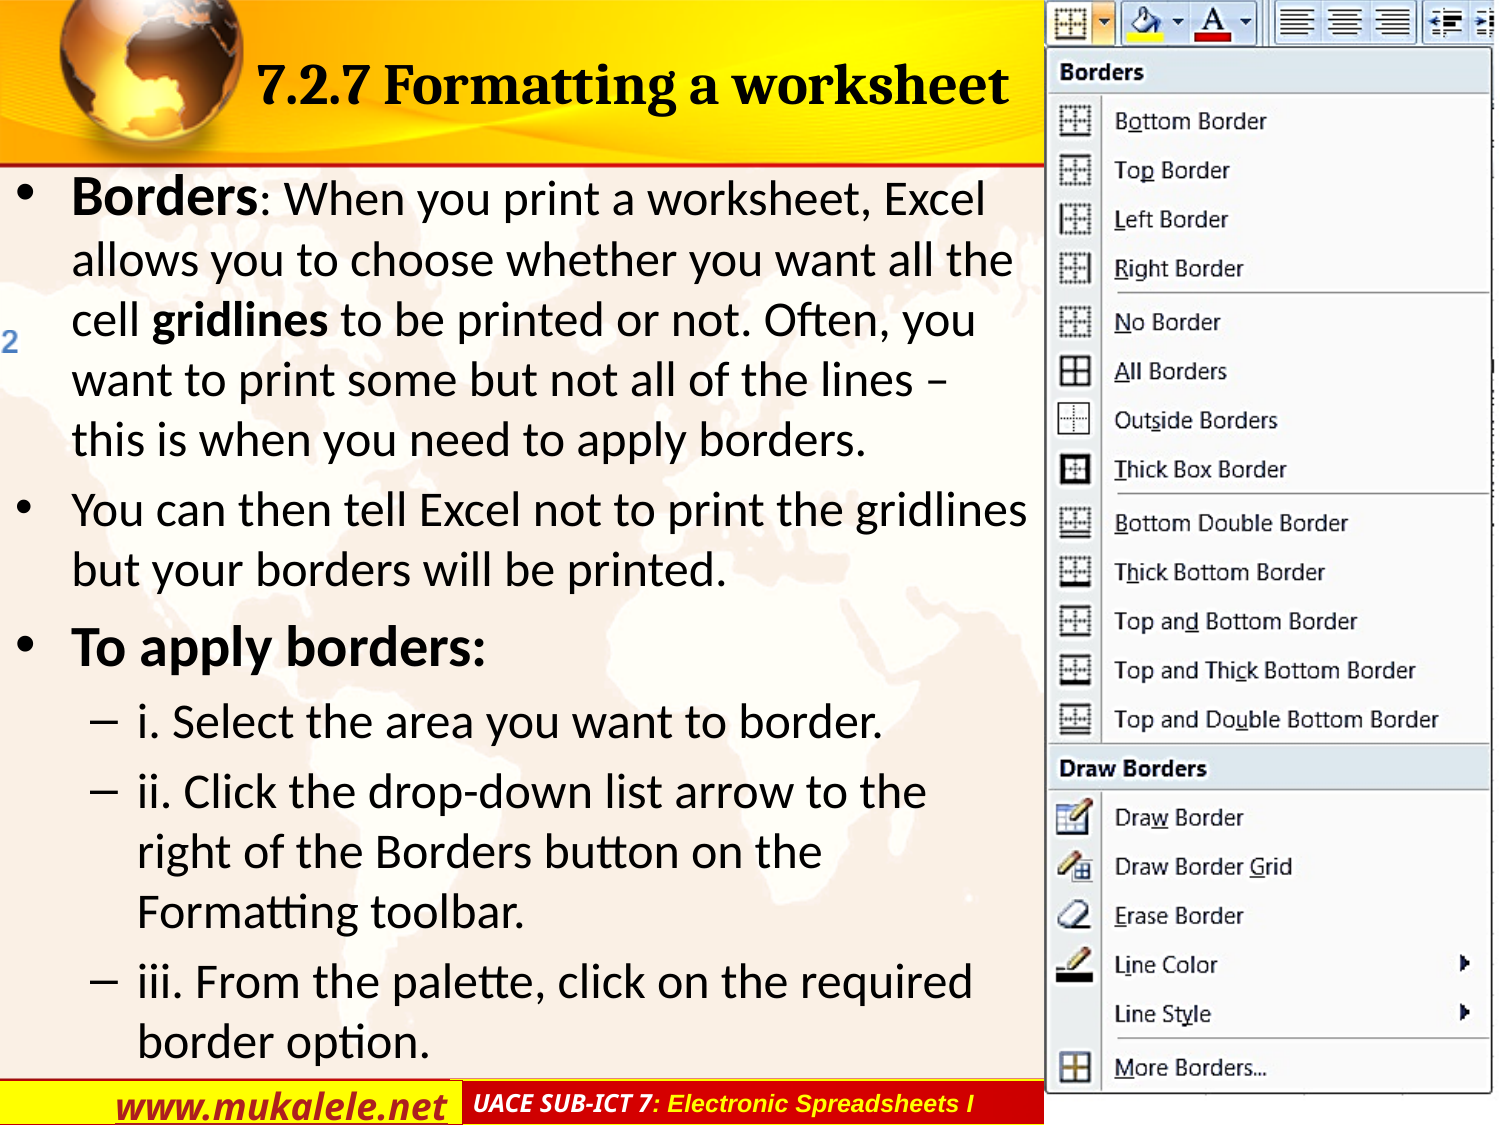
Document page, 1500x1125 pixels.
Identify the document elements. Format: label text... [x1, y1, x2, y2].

picture [0, 330, 21, 353]
picture [463, 0, 1500, 1125]
list Borders: When you print a worksheet, Excel allows you to choose whether you want all the cell gridlines to be printed or not. Often, you want to print some but not all of the lines – this is when you need to apply borders. You can then tell Excel not to print the gridlines but your borders will be printed. To apply borders: i. Select the area you want to border. ii. Click the drop-down list arrow to the right of the Borders button on the Formatting toolbar. iii. From the palette, click on the required border option. [0, 148, 1039, 1083]
picture [0, 0, 241, 148]
title 7.2.7 Formatting a worksheet [241, 0, 1040, 148]
